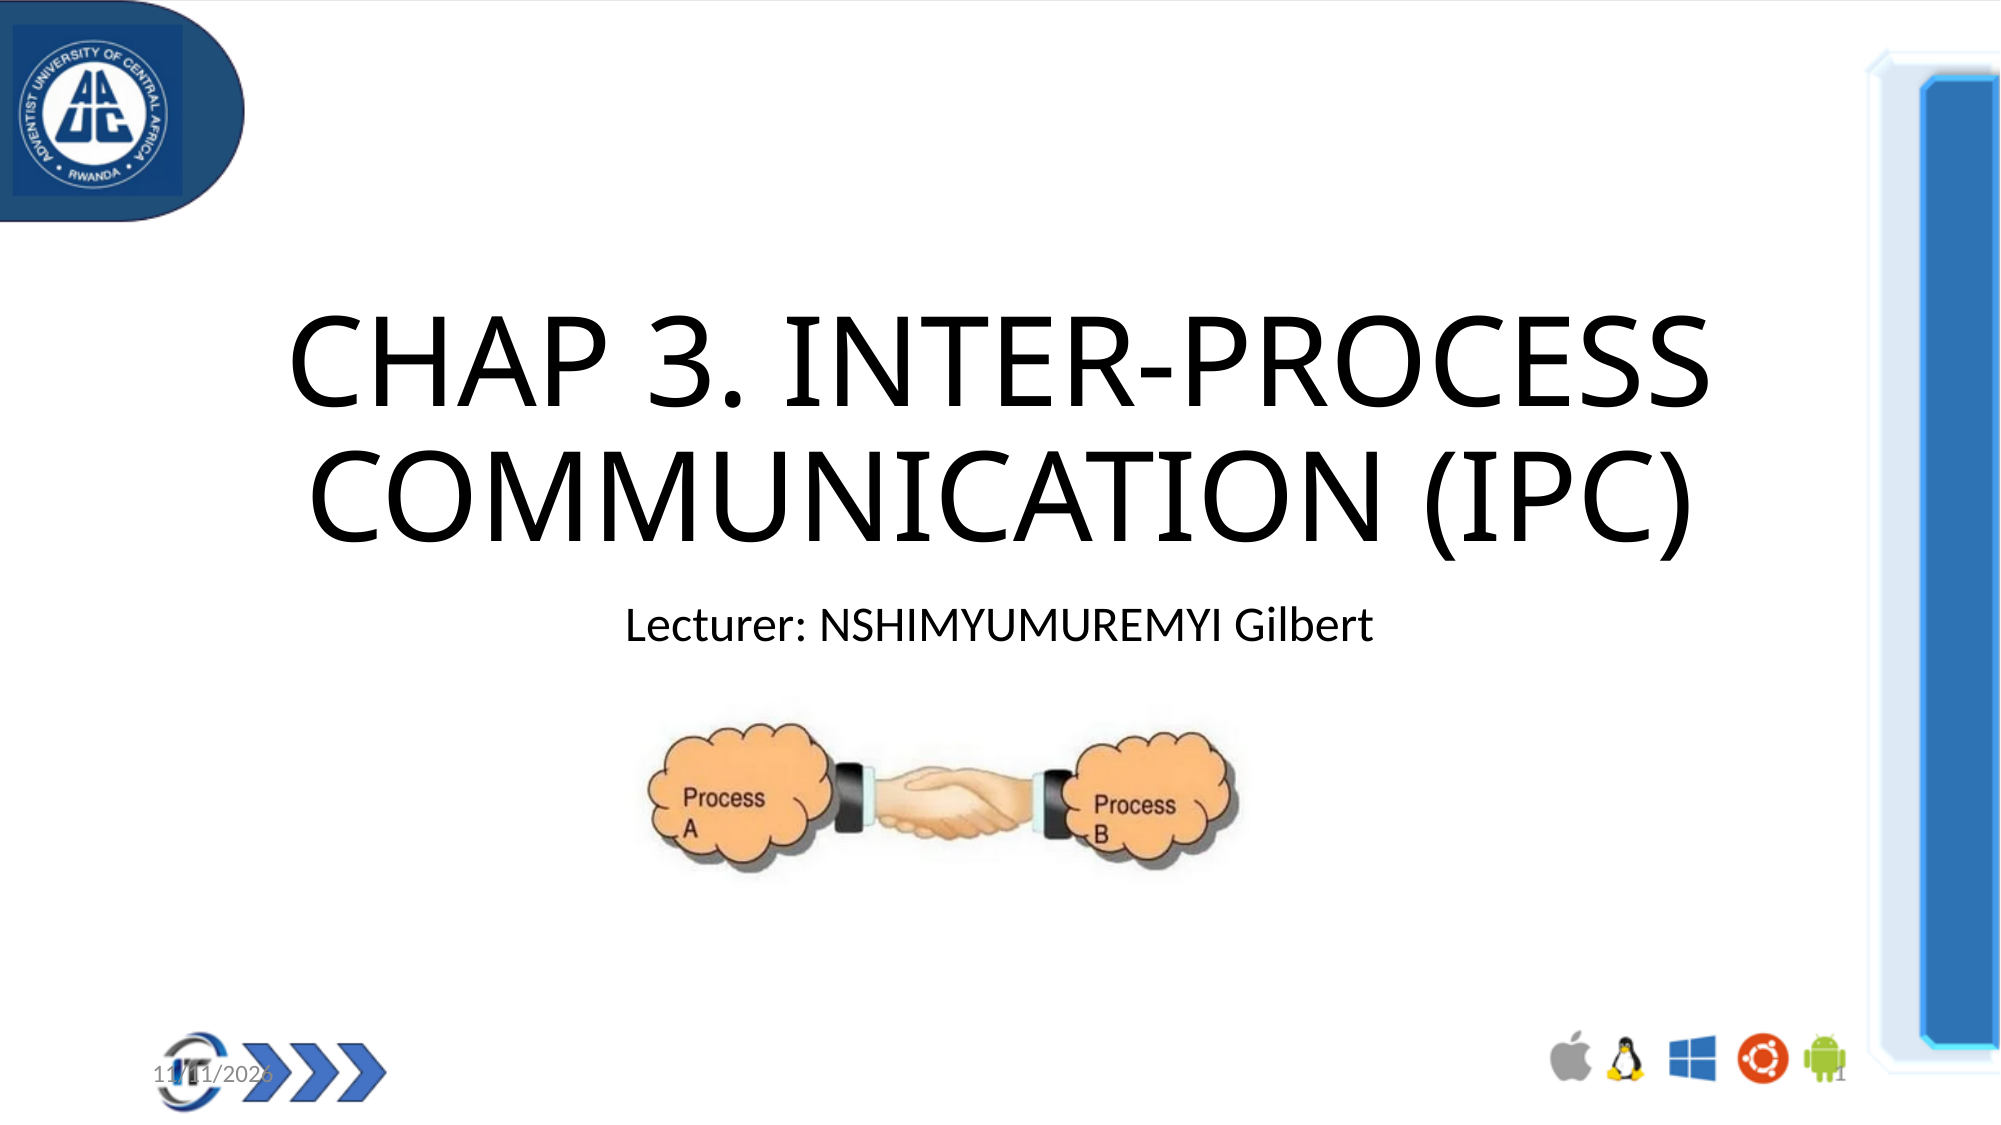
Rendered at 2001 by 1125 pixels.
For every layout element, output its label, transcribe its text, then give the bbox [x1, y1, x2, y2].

subtitle Lecturer: NSHIMYUMUREMYI Gilbert [249, 590, 1750, 863]
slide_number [137, 1042, 588, 1103]
picture [0, 0, 2001, 1125]
title CHAP 3. INTER-PROCESS COMMUNICATION (IPC) [249, 184, 1750, 576]
